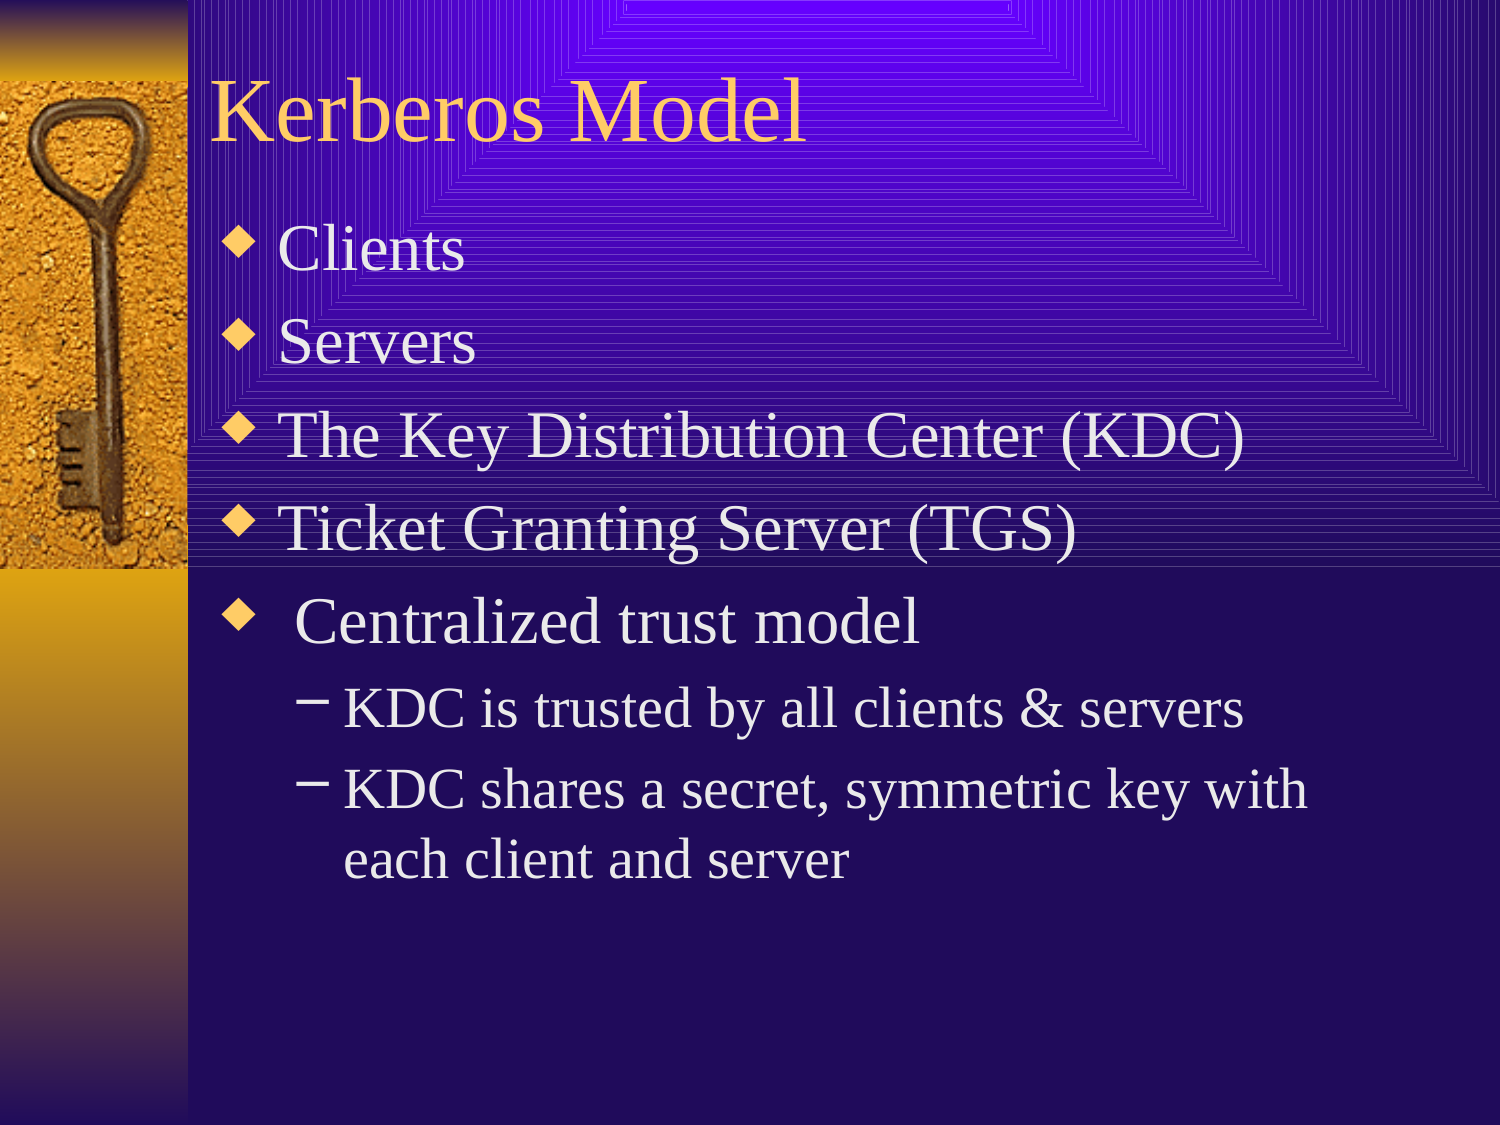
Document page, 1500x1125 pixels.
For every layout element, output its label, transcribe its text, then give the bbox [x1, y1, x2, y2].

list Clients Servers The Key Distribution Center (KDC) Ticket Granting Server (TGS) Centralized trust model KDC is trusted by all clients & servers KDC shares a secret, symmetric key with each client and server [206, 195, 1444, 1043]
title Kerberos Model [194, 4, 1471, 204]
picture [0, 81, 188, 569]
